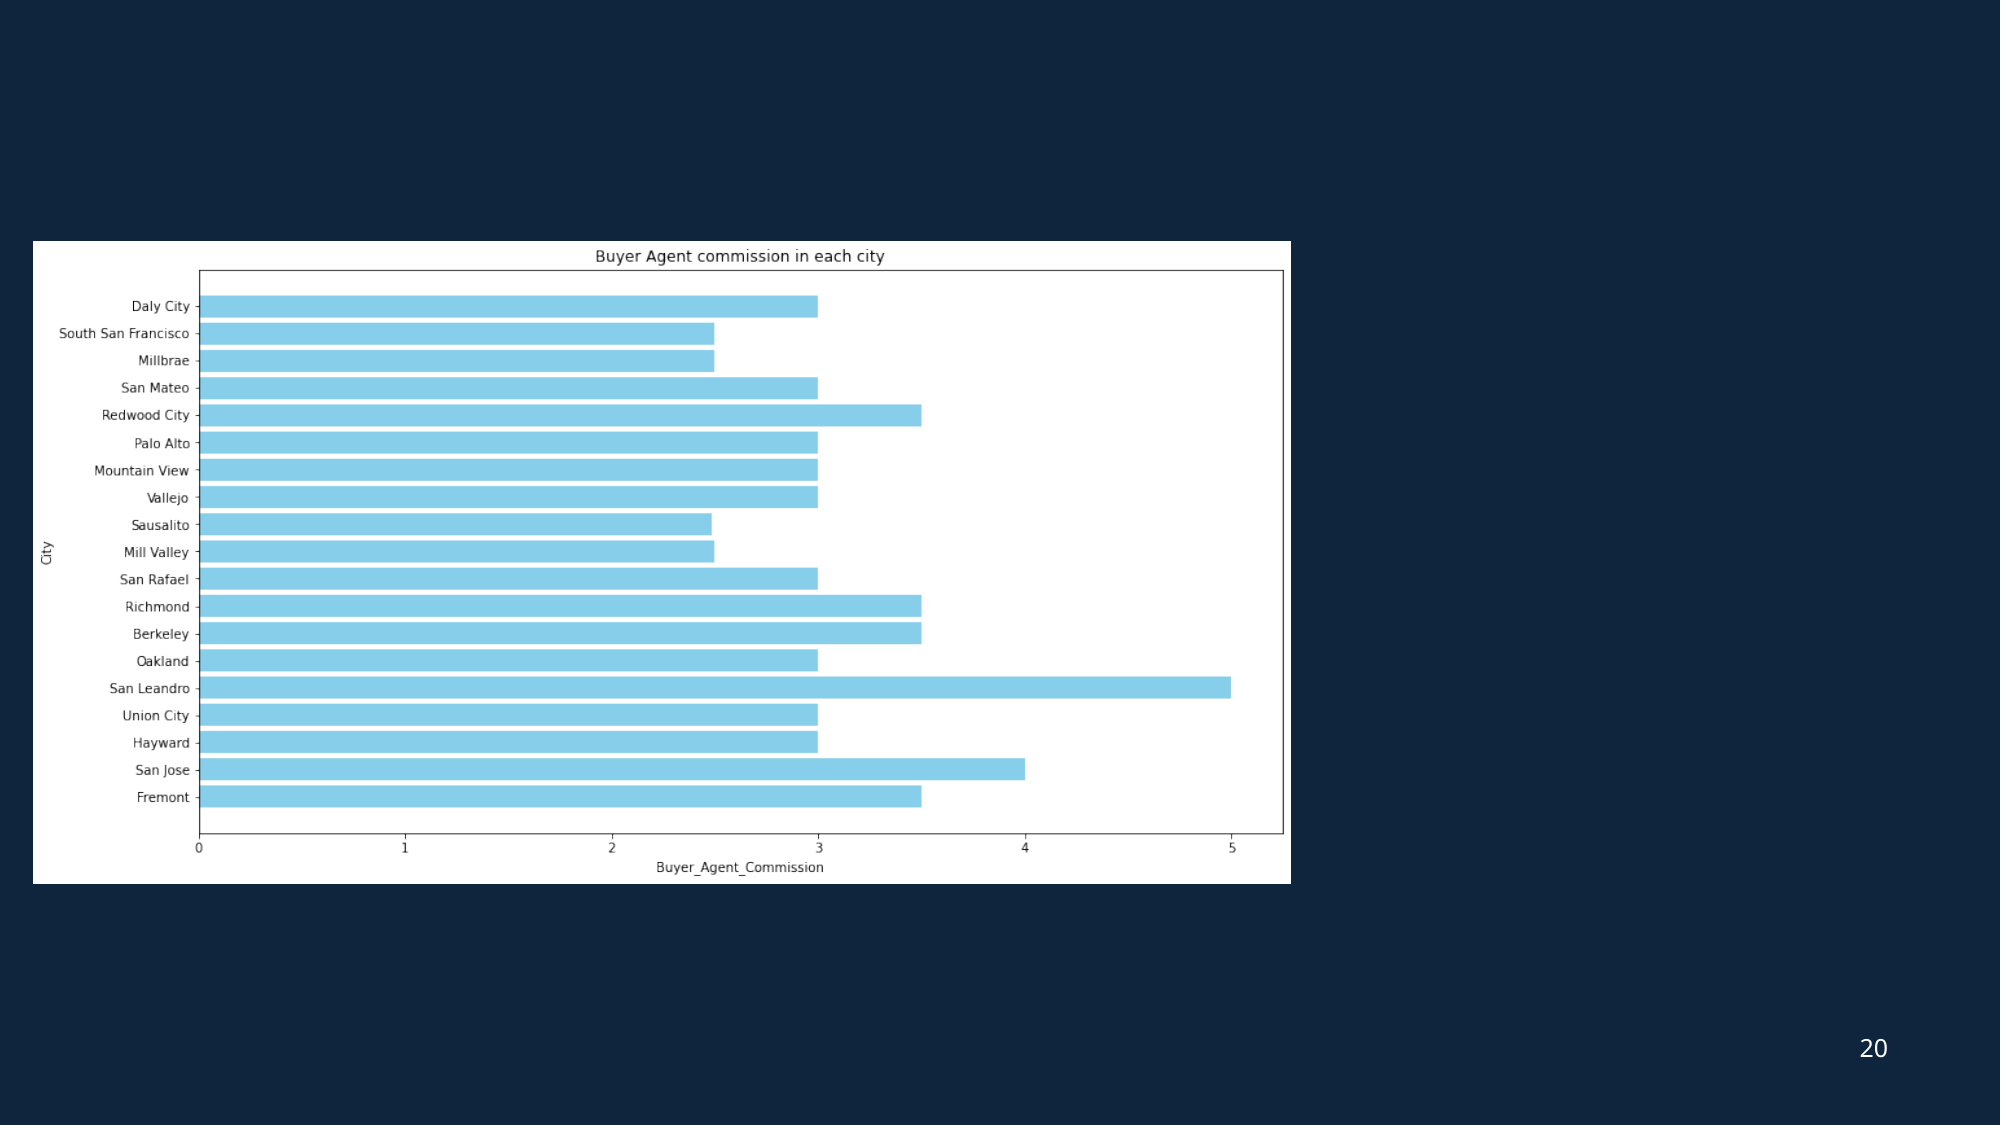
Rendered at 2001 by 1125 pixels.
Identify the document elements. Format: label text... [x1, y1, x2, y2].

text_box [32, 240, 1292, 884]
slide_number 20 [1836, 1020, 1912, 1080]
